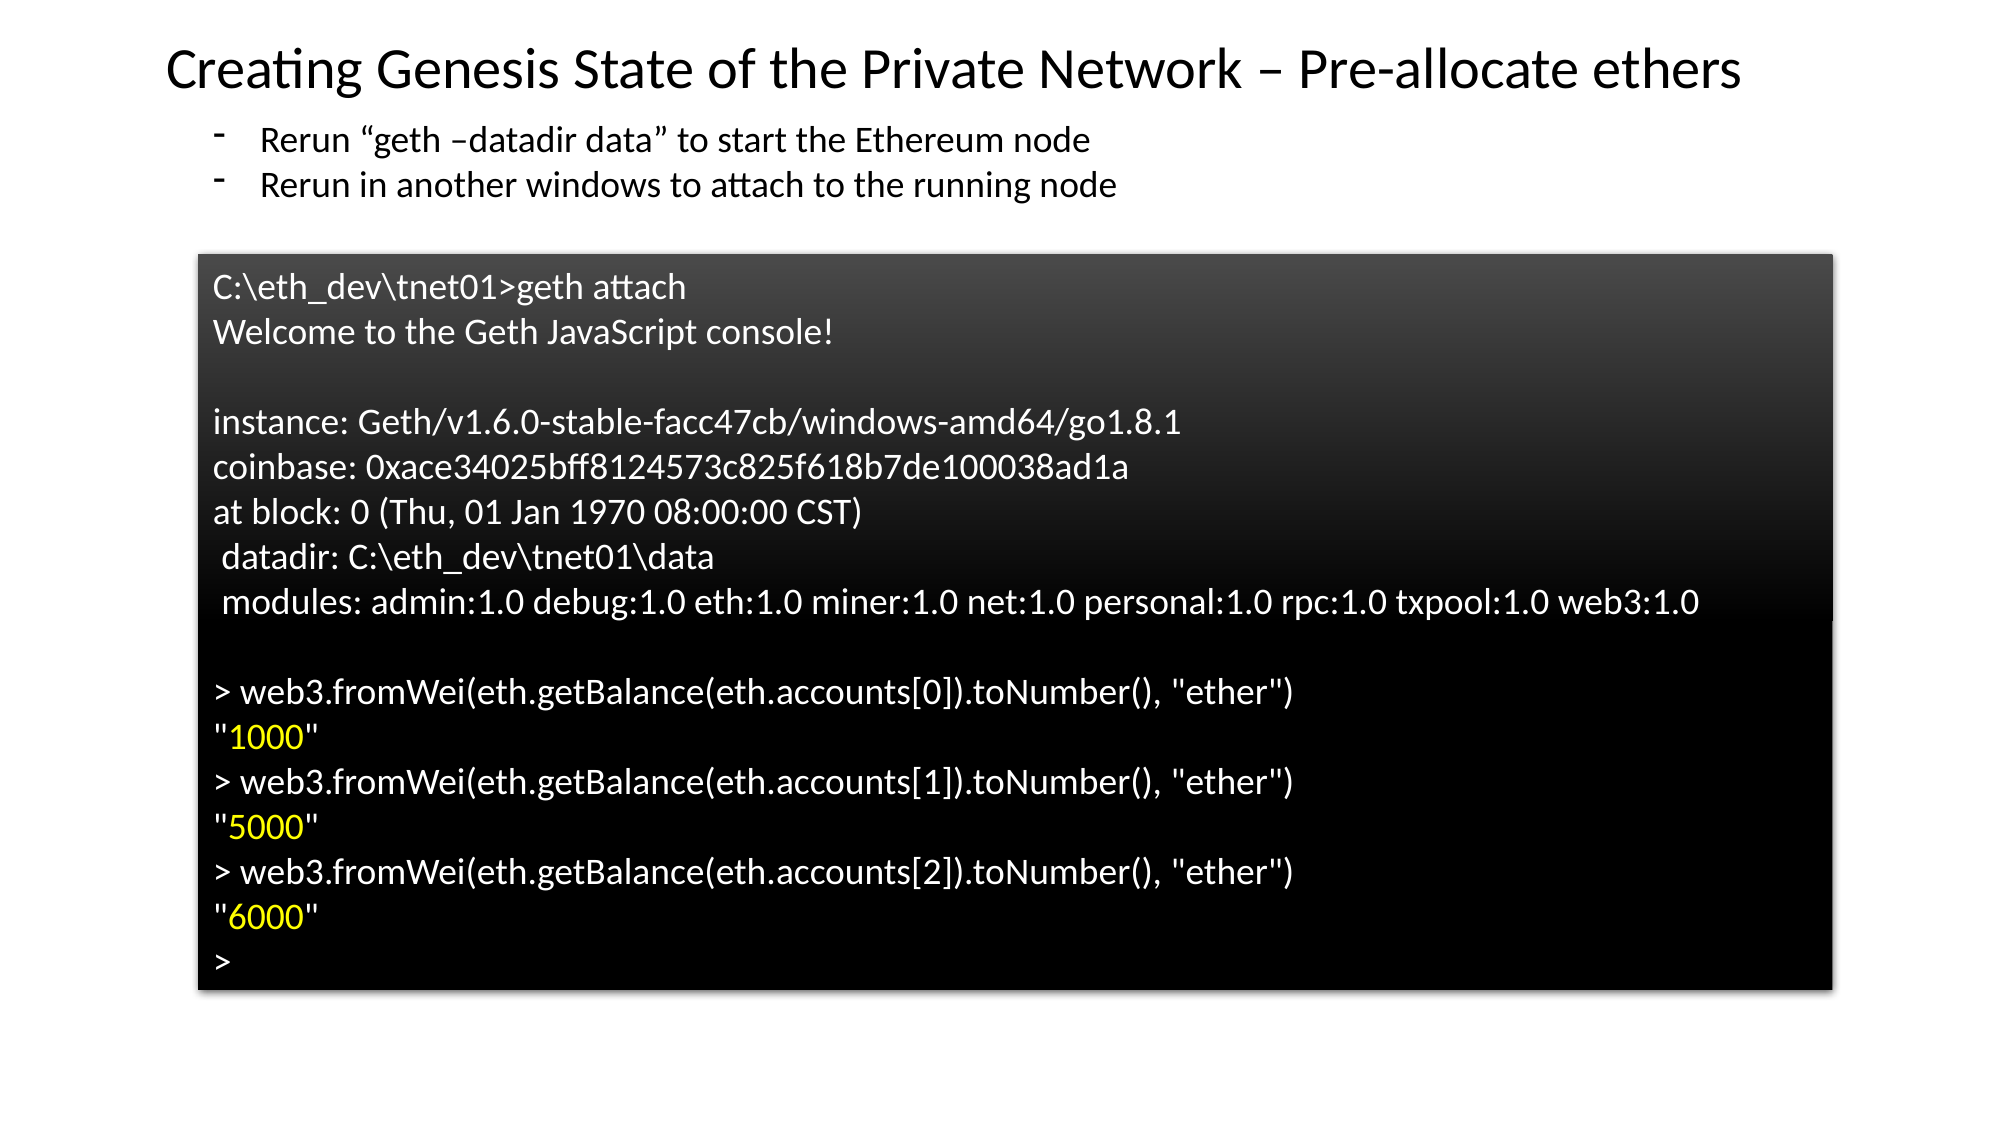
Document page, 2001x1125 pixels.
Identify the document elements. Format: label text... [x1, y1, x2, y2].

text_box C:\eth_dev\tnet01>geth attach Welcome to the Geth JavaScript console! instance: Geth/v1.6.0-stable-facc47cb/windows-amd64/go1.8.1 coinbase: 0xace34025bff8124573c825f618b7de100038ad1a at block: 0 (Thu, 01 Jan 1970 08:00:00 CST) datadir: C:\eth_dev\tnet01\data modules: admin:1.0 debug:1.0 eth:1.0 miner:1.0 net:1.0 personal:1.0 rpc:1.0 txpool:1.0 web3:1.0 > web3.fromWei(eth.getBalance(eth.accounts[0]).toNumber(), "ether") "1000" > web3.fromWei(eth.getBalance(eth.accounts[1]).toNumber(), "ether") "5000" > web3.fromWei(eth.getBalance(eth.accounts[2]).toNumber(), "ether") "6000" > [198, 254, 1833, 990]
text_box Creating Genesis State of the Private Network – Pre-allocate ethers [76, 22, 1759, 108]
text_box Rerun “geth –datadir data” to start the Ethereum node Rerun in another windows to attach to the running node [198, 108, 1483, 213]
